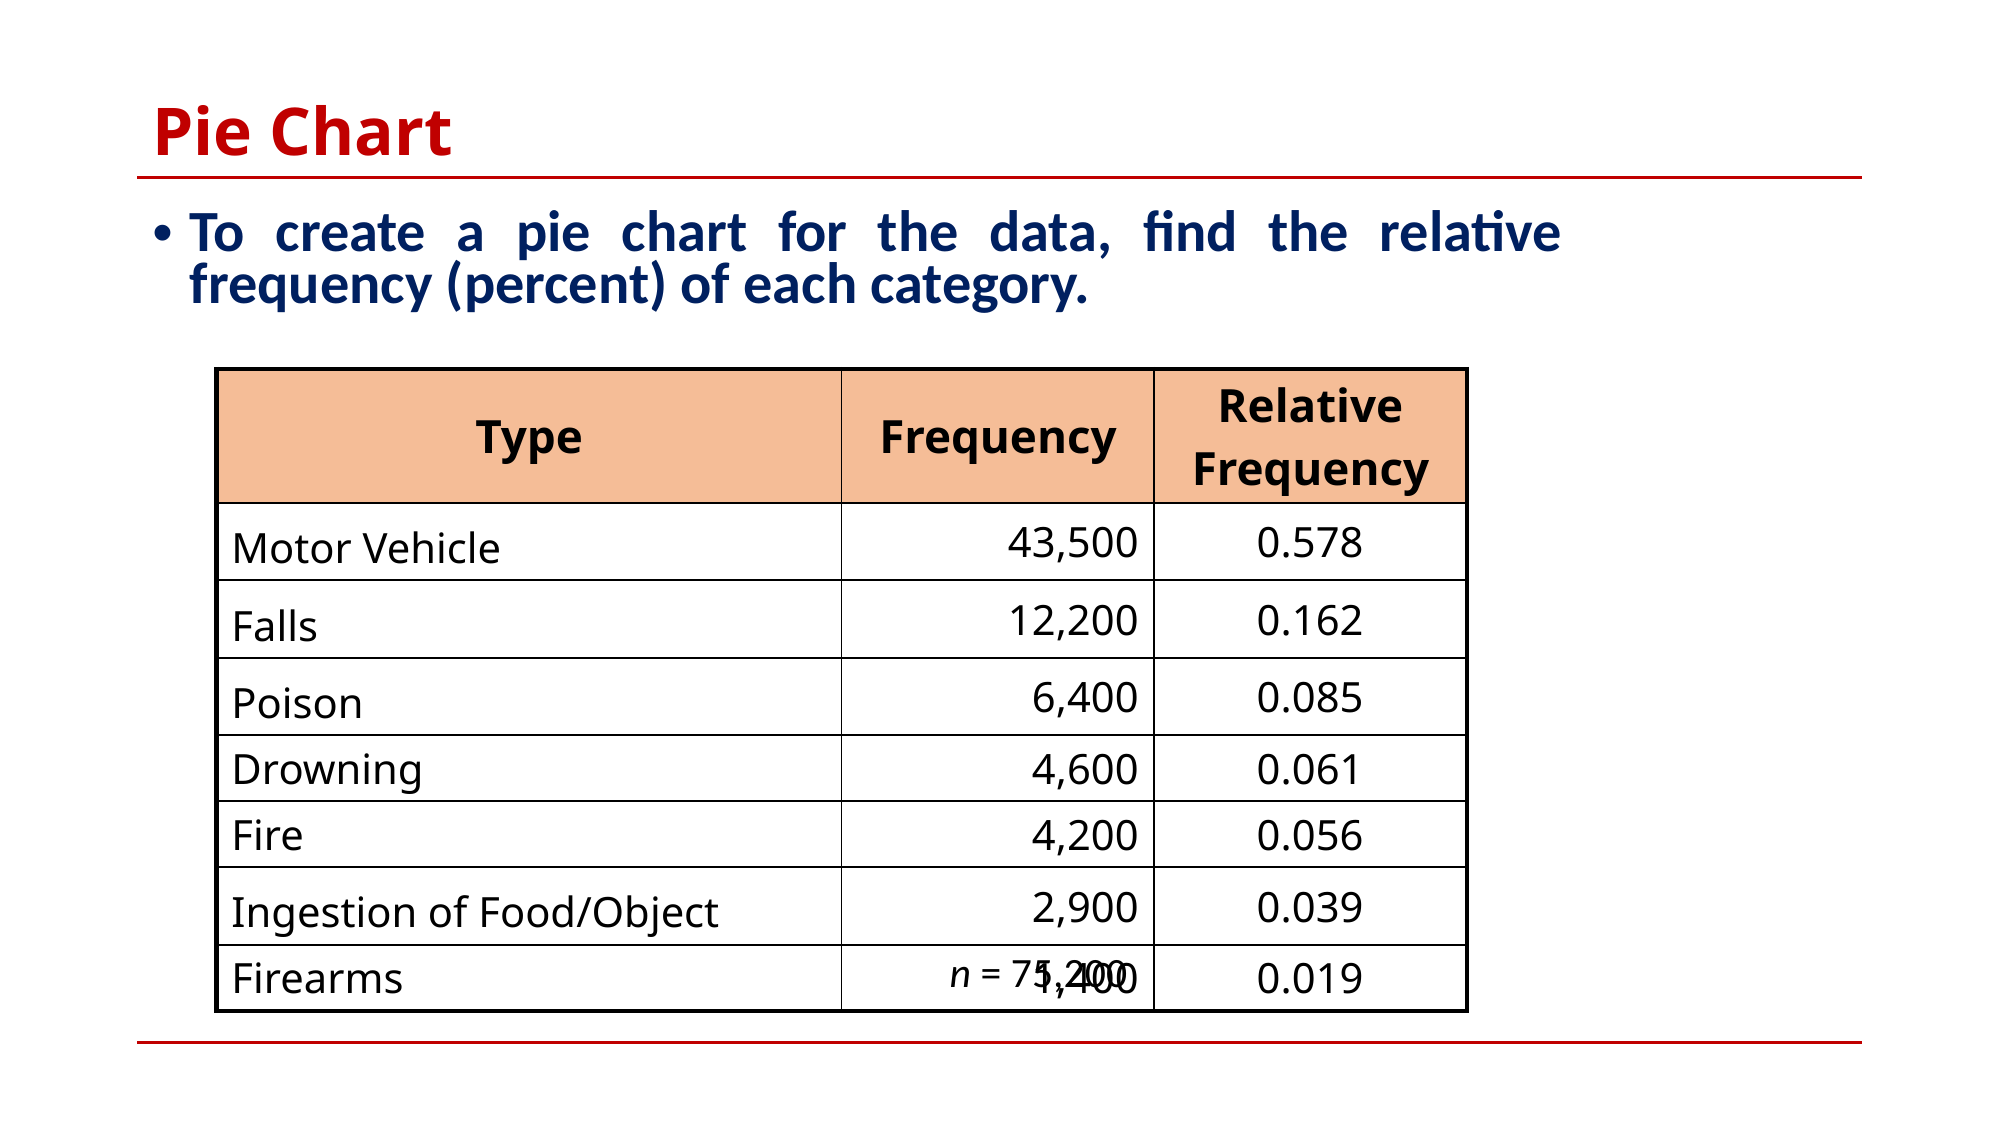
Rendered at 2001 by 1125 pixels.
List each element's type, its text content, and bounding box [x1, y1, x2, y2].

table_header Type [219, 371, 841, 502]
table_cell 43,500 [842, 504, 1153, 579]
table_cell Firearms [219, 946, 841, 1009]
table_cell Ingestion of Food/Object [219, 868, 841, 944]
table_cell 2,900 [842, 868, 1153, 944]
table_cell 0.578 [1155, 504, 1465, 579]
table_cell 0.056 [1155, 802, 1465, 866]
table_cell 0.162 [1155, 581, 1465, 657]
table_cell Poison [219, 659, 841, 734]
text_box n = 75,200 [934, 938, 1285, 1004]
table_cell 0.061 [1155, 736, 1465, 800]
table_cell 12,200 [842, 581, 1153, 657]
table_cell Fire [219, 802, 841, 866]
table_cell 1,400 [842, 946, 1153, 1009]
table_cell Motor Vehicle [219, 504, 841, 579]
table_cell 6,400 [842, 659, 1153, 734]
table_cell 4,200 [842, 802, 1153, 866]
table_header Relative Frequency [1155, 371, 1465, 502]
table_cell Drowning [219, 736, 841, 800]
table_cell 0.085 [1155, 659, 1465, 734]
table_header Frequency [842, 371, 1153, 502]
table_cell 0.019 [1155, 946, 1465, 1009]
table_cell 4,600 [842, 736, 1153, 800]
table_cell Falls [219, 581, 841, 657]
table_cell 0.039 [1155, 868, 1465, 944]
text_box To create a pie chart for the data, find the relative frequency (percent) of each category. [137, 201, 1578, 345]
title Pie Chart [137, 90, 1863, 178]
